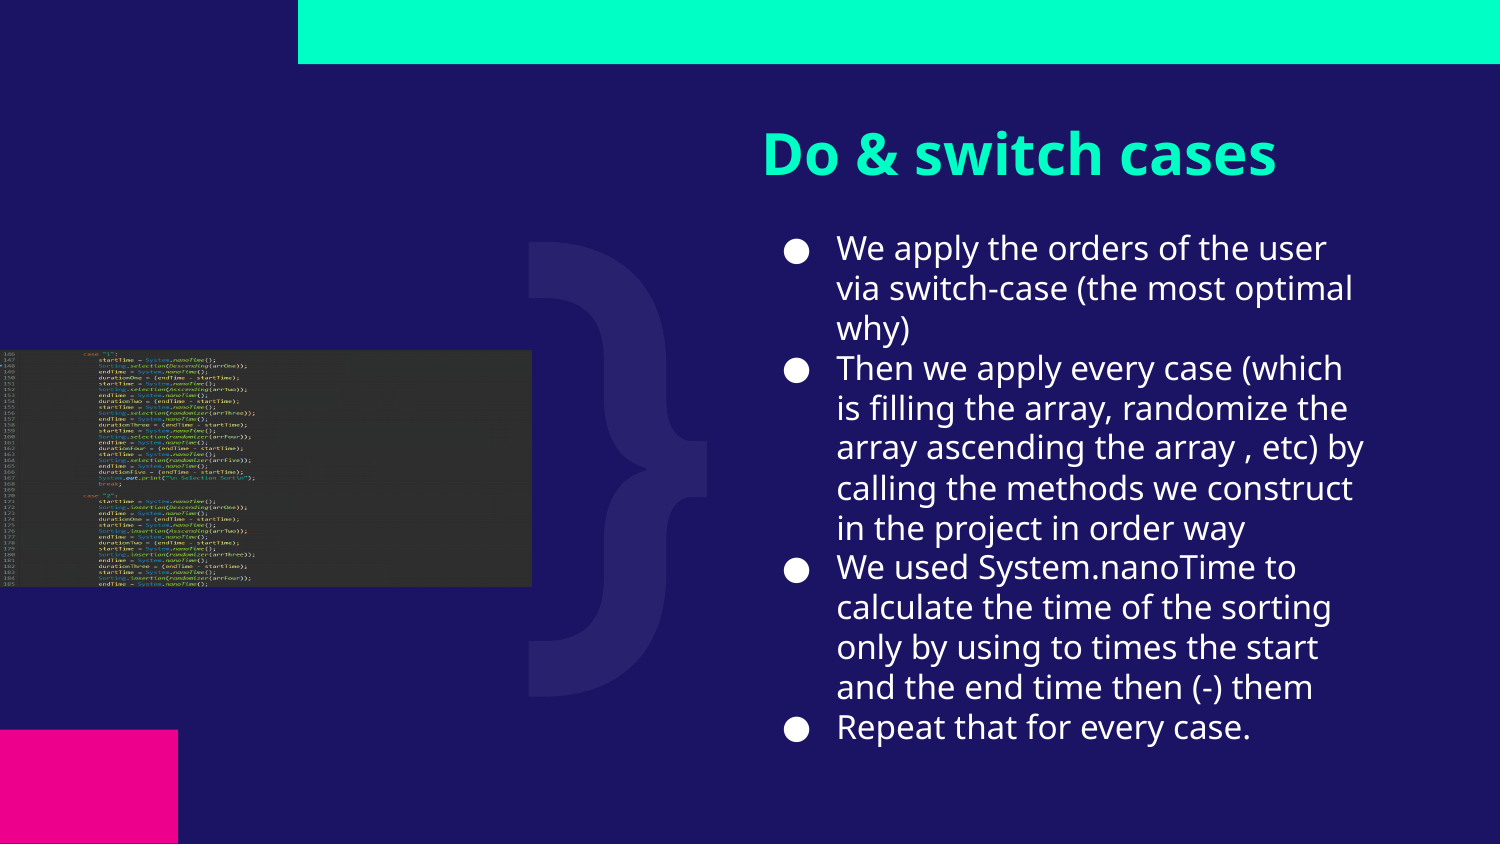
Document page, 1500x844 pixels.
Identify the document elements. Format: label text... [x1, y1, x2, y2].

title Do & switch cases [746, 102, 1397, 213]
list We apply the orders of the user via switch-case (the most optimal why) Then we apply every case (which is filling the array, randomize the array ascending the array , etc) by calling the methods we construct in the project in order way We used System.nanoTime to calculate the time of the sorting only by using to times the start and the end time then (-) them Repeat that for every case. [746, 213, 1392, 750]
picture [0, 350, 533, 588]
